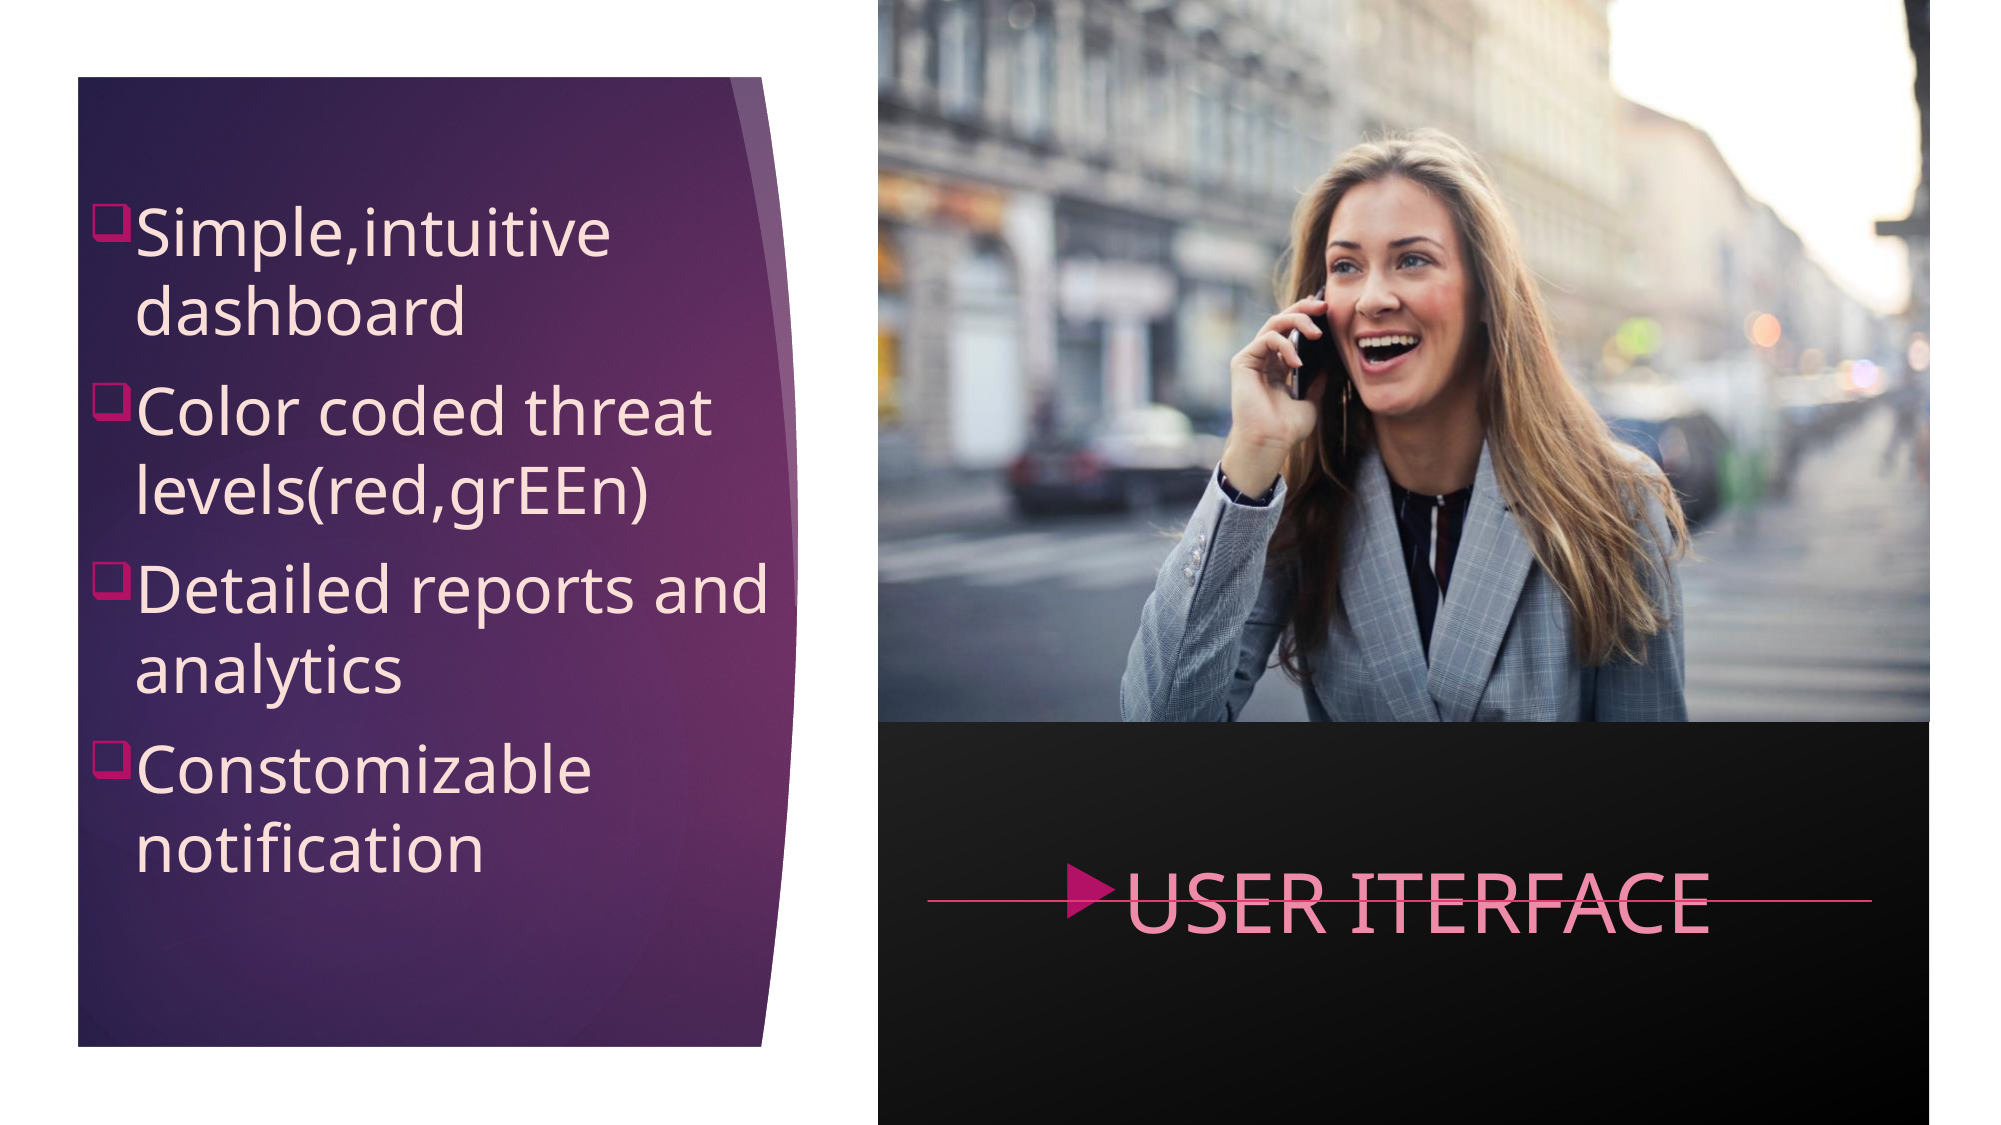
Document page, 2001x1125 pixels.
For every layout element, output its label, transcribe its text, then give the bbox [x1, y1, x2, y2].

list USER ITERFACE [1046, 910, 1800, 1030]
list USER ITERFACE [1046, 770, 1800, 899]
list Simple,intuitive dashboard Color coded threat levels(red,grEEn) Detailed reports and analytics Constomizable notification [73, 71, 807, 1012]
picture [877, 0, 1930, 723]
